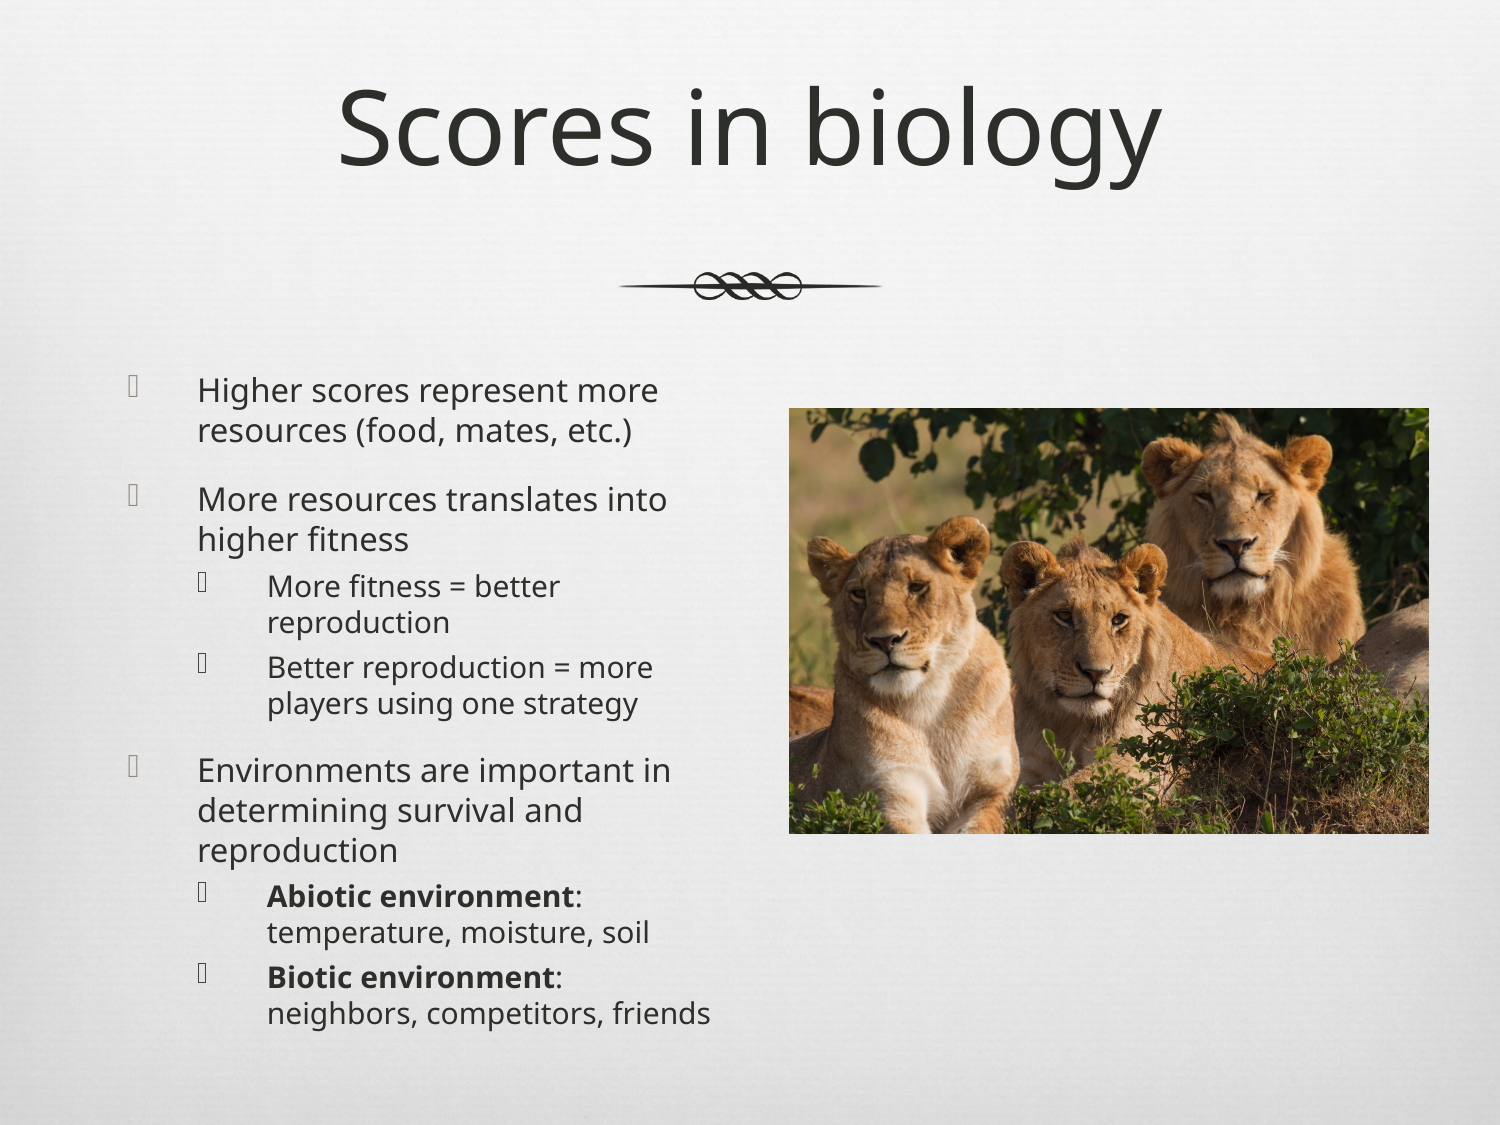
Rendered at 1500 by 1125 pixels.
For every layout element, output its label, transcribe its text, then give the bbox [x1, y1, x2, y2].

title Scores in biology [112, 11, 1388, 236]
picture [615, 272, 885, 300]
picture [788, 407, 1429, 835]
list Higher scores represent more resources (food, mates, etc.) More resources translates into higher fitness More fitness = better reproduction Better reproduction = more players using one strategy Environments are important in determining survival and reproduction Abiotic environment: temperature, moisture, soil Biotic environment: neighbors, competitors, friends [112, 362, 730, 1078]
